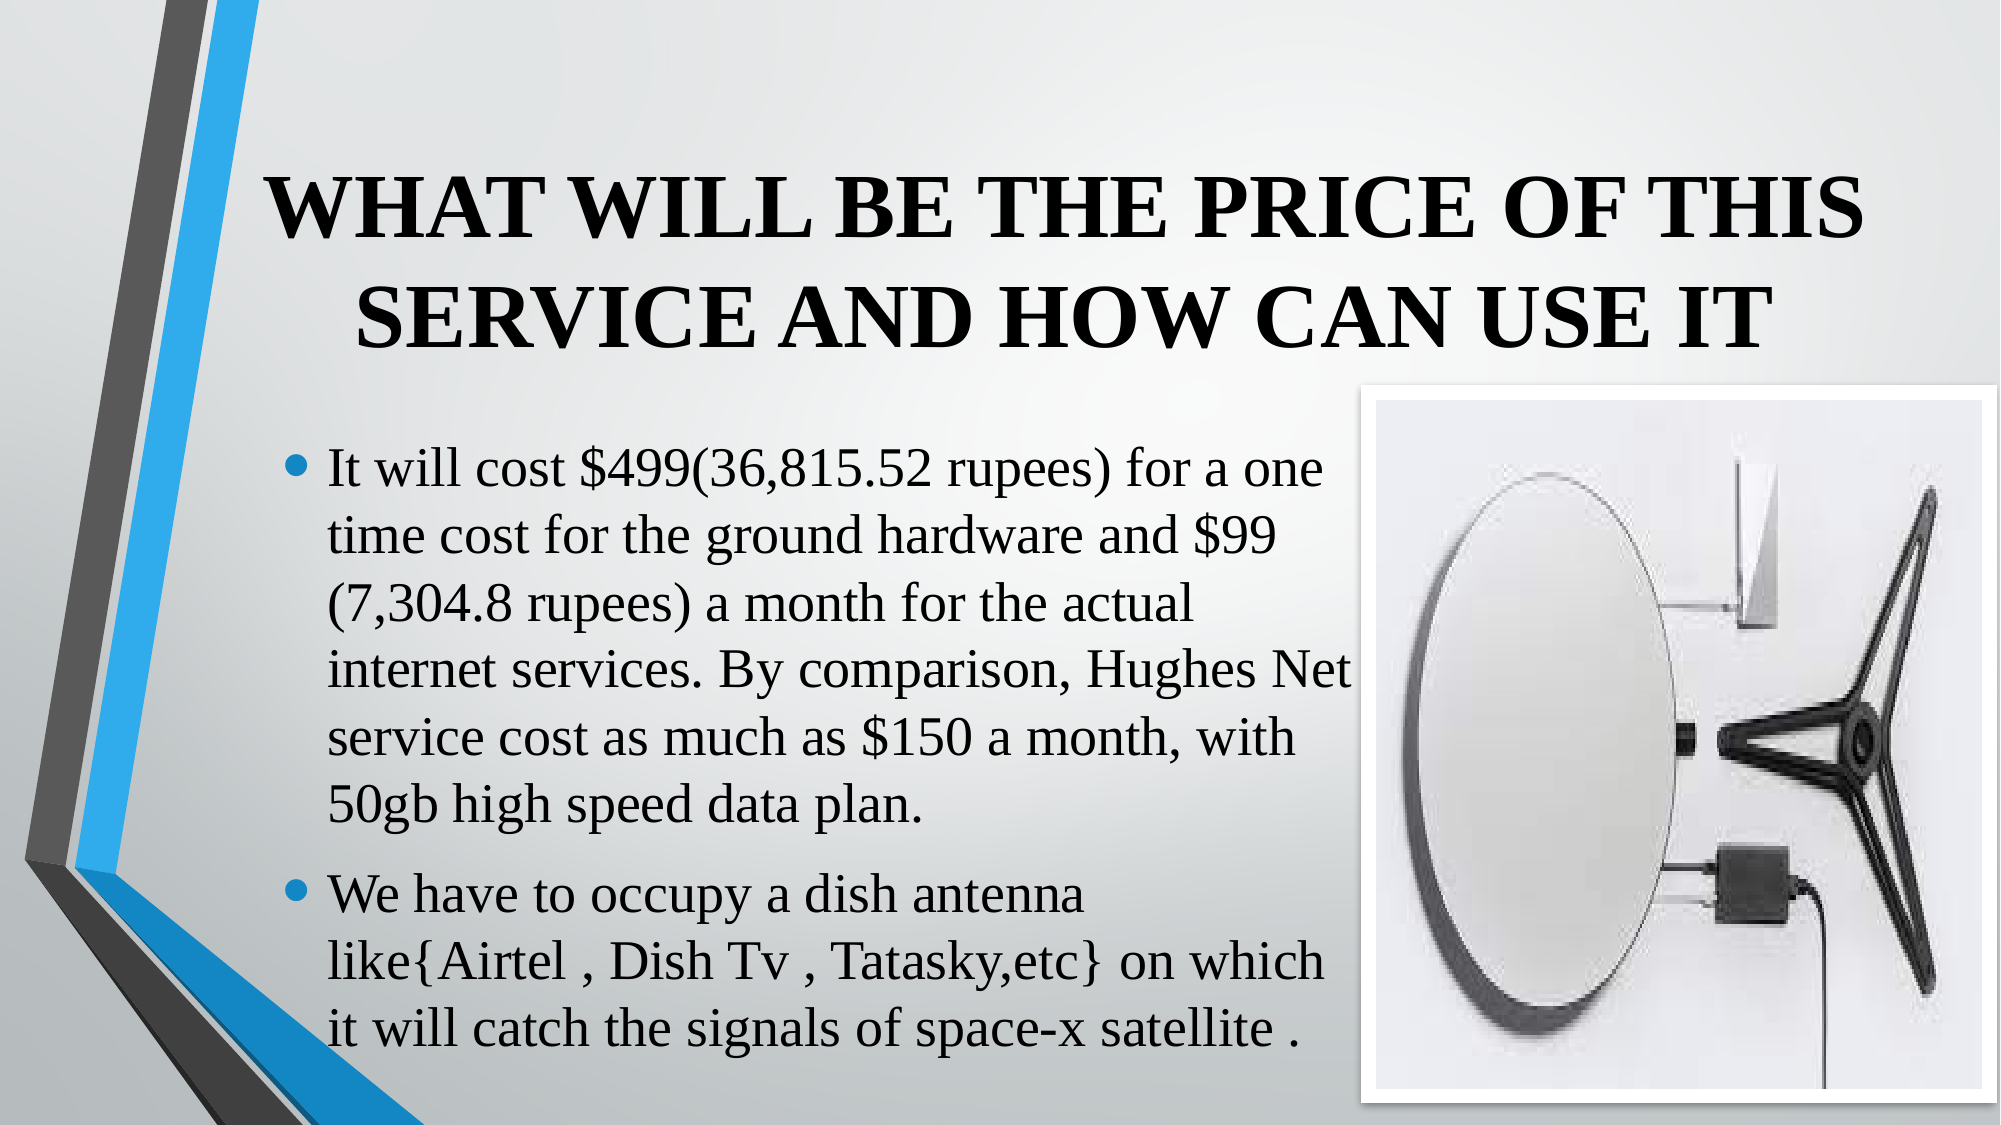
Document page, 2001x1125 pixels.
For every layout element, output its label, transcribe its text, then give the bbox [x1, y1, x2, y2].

picture [1375, 399, 1983, 1089]
list It will cost $499(36,815.52 rupees) for a one time cost for the ground hardware and $99 (7,304.8 rupees) a month for the actual internet services. By comparison, Hughes Net service cost as much as $150 a month, with 50gb high speed data plan. We have to occupy a dish antenna like{Airtel , Dish Tv , Tatasky,etc} on which it will catch the signals of space-x satellite . [267, 399, 1356, 1089]
title WHAT WILL BE THE PRICE OF THIS SERVICE AND HOW CAN USE IT [243, 112, 1887, 400]
